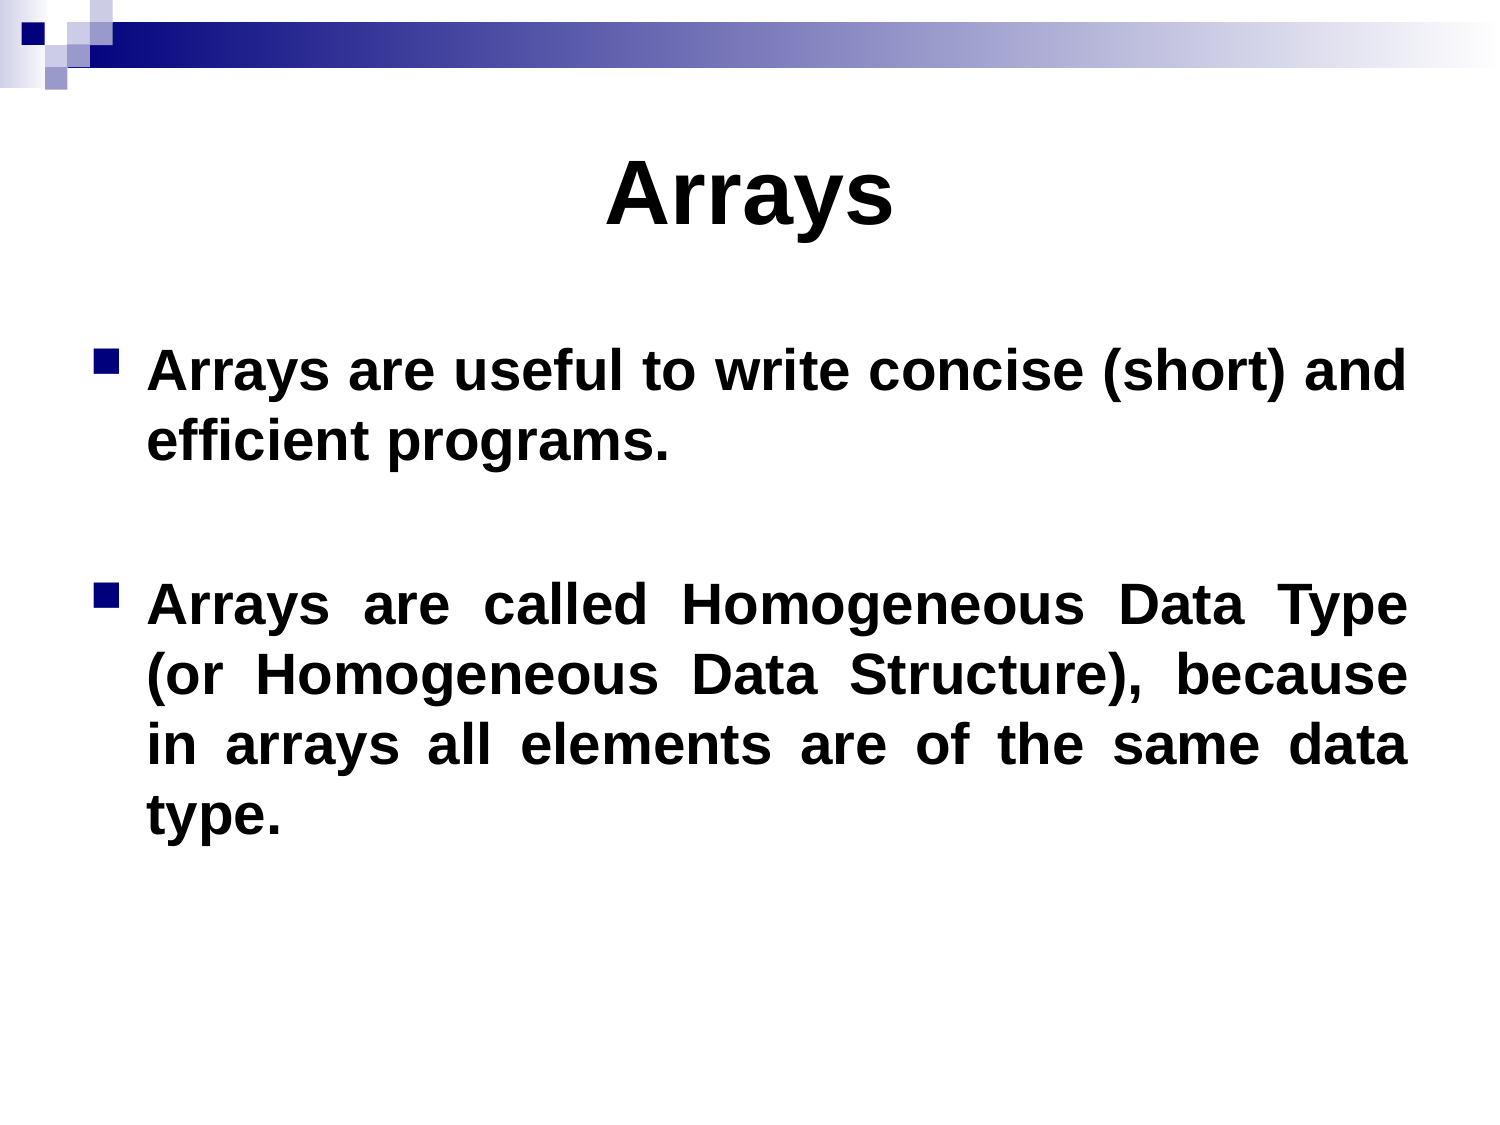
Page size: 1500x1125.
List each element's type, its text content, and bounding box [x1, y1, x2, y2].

list Arrays are useful to write concise (short) and efficient programs. Arrays are called Homogeneous Data Type (or Homogeneous Data Structure), because in arrays all elements are of the same data type. [75, 324, 1425, 963]
title Arrays [75, 75, 1425, 300]
